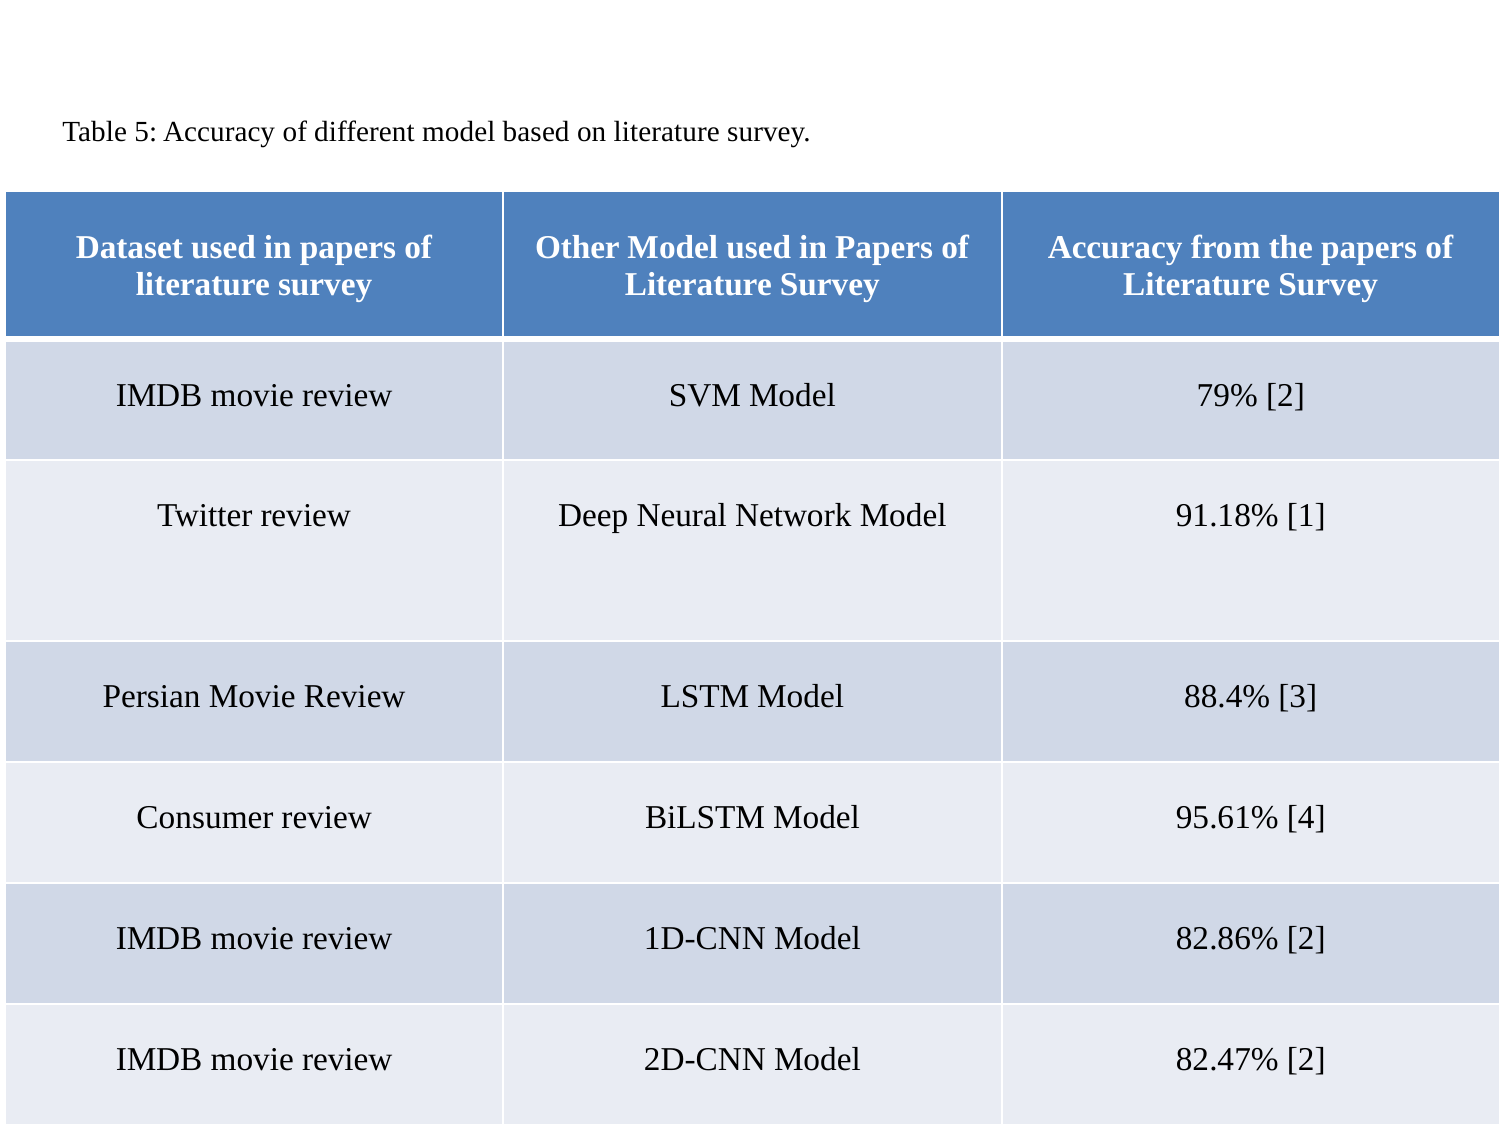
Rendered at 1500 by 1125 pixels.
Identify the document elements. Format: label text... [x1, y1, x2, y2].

table_header Dataset used in papers of literature survey [6, 192, 502, 336]
table_cell IMDB movie review [6, 884, 502, 1003]
table_cell 82.86% [2] [1003, 884, 1499, 1003]
table_cell 91.18% [1] [1003, 461, 1499, 640]
table_cell Twitter review [6, 461, 502, 640]
table_cell Deep Neural Network Model [504, 461, 1001, 640]
table_cell IMDB movie review [6, 342, 502, 459]
table_cell SVM Model [504, 342, 1001, 459]
table_cell 79% [2] [1003, 342, 1499, 459]
table_cell Persian Movie Review [6, 642, 502, 761]
table_cell Consumer review [6, 763, 502, 882]
table_cell 88.4% [3] [1003, 642, 1499, 761]
table_cell 95.61% [4] [1003, 763, 1499, 882]
table_cell BiLSTM Model [504, 763, 1001, 882]
table_cell 1D-CNN Model [504, 884, 1001, 1003]
table_cell LSTM Model [504, 642, 1001, 761]
table_cell 2D-CNN Model [504, 1005, 1001, 1124]
table_cell 82.47% [2] [1003, 1005, 1499, 1124]
table_header Other Model used in Papers of Literature Survey [504, 192, 1001, 336]
table_cell IMDB movie review [6, 1005, 502, 1124]
title Table 5: Accuracy of different model based on literature survey. [62, 112, 1338, 148]
table_header Accuracy from the papers of Literature Survey [1003, 192, 1499, 336]
